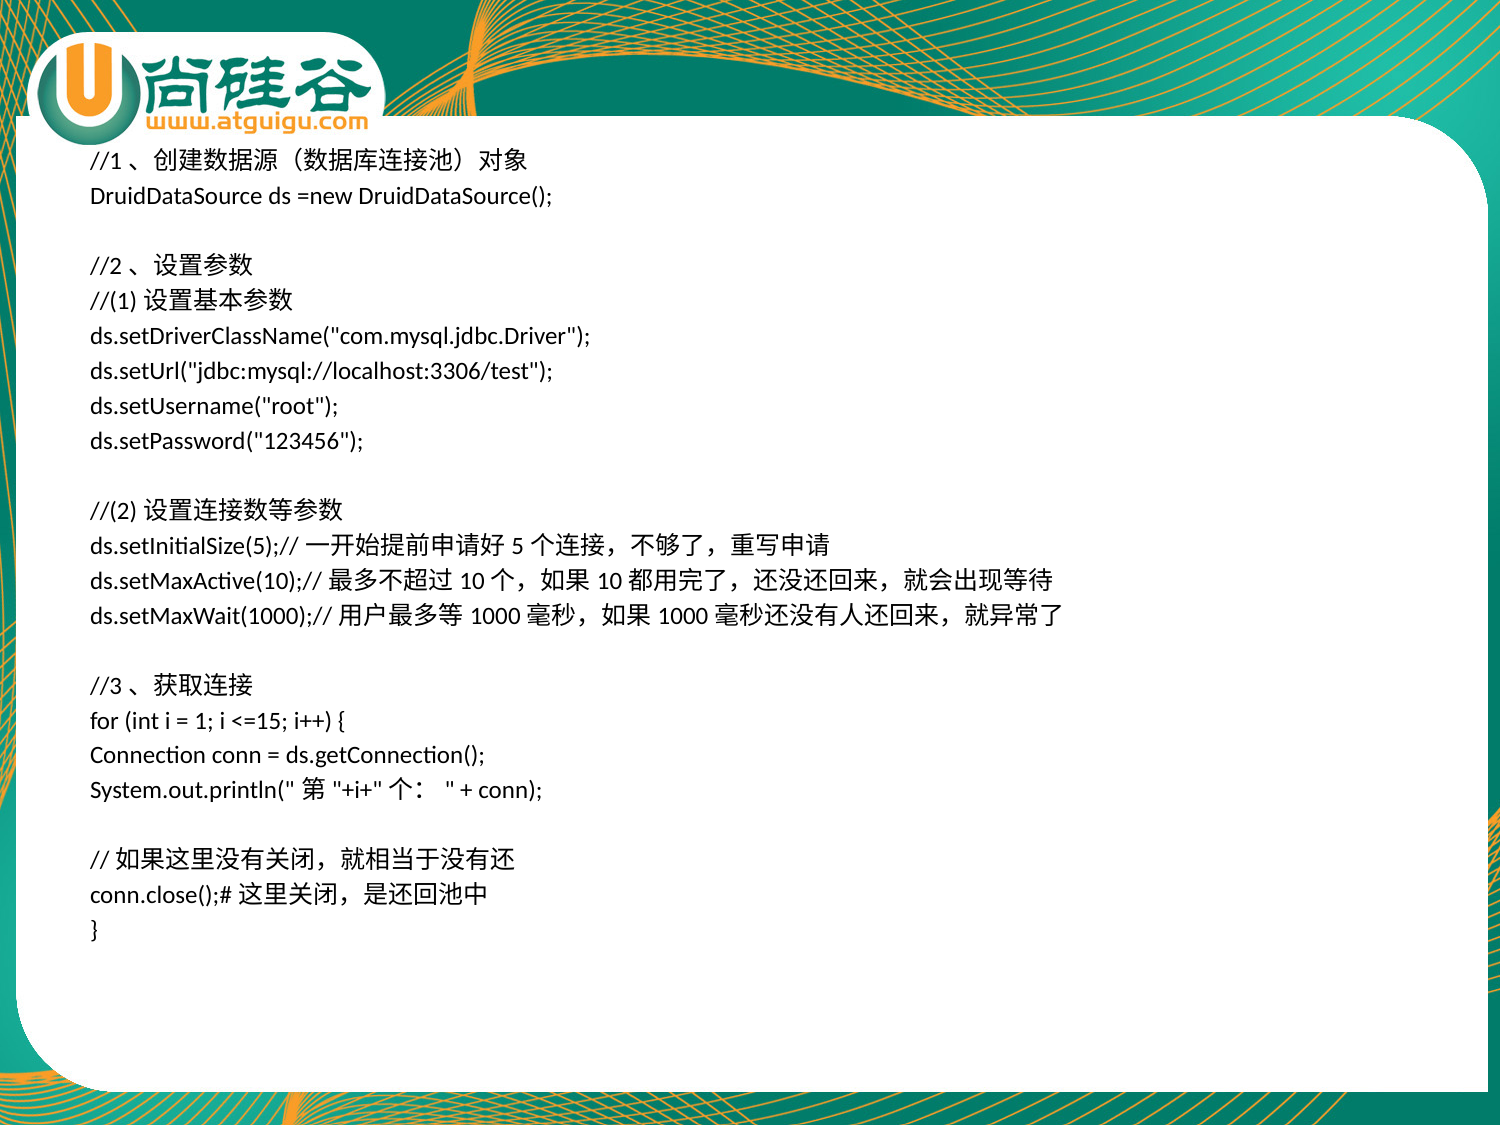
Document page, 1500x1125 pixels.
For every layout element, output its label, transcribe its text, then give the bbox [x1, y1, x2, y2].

list //1、创建数据源（数据库连接池）对象 DruidDataSource ds =new DruidDataSource(); //2、设置参数 //(1)设置基本参数 ds.setDriverClassName("com.mysql.jdbc.Driver"); ds.setUrl("jdbc:mysql://localhost:3306/test"); ds.setUsername("root"); ds.setPassword("123456"); //(2)设置连接数等参数 ds.setInitialSize(5);//一开始提前申请好5个连接，不够了，重写申请 ds.setMaxActive(10);//最多不超过10个，如果10都用完了，还没还回来，就会出现等待 ds.setMaxWait(1000);//用户最多等1000毫秒，如果1000毫秒还没有人还回来，就异常了 //3、获取连接 for (int i = 1; i <=15; i++) { Connection conn = ds.getConnection(); System.out.println("第"+i+"个：" + conn); //如果这里没有关闭，就相当于没有还 conn.close();#这里关闭，是还回池中 } [75, 137, 1425, 1005]
picture [0, 0, 1500, 1125]
